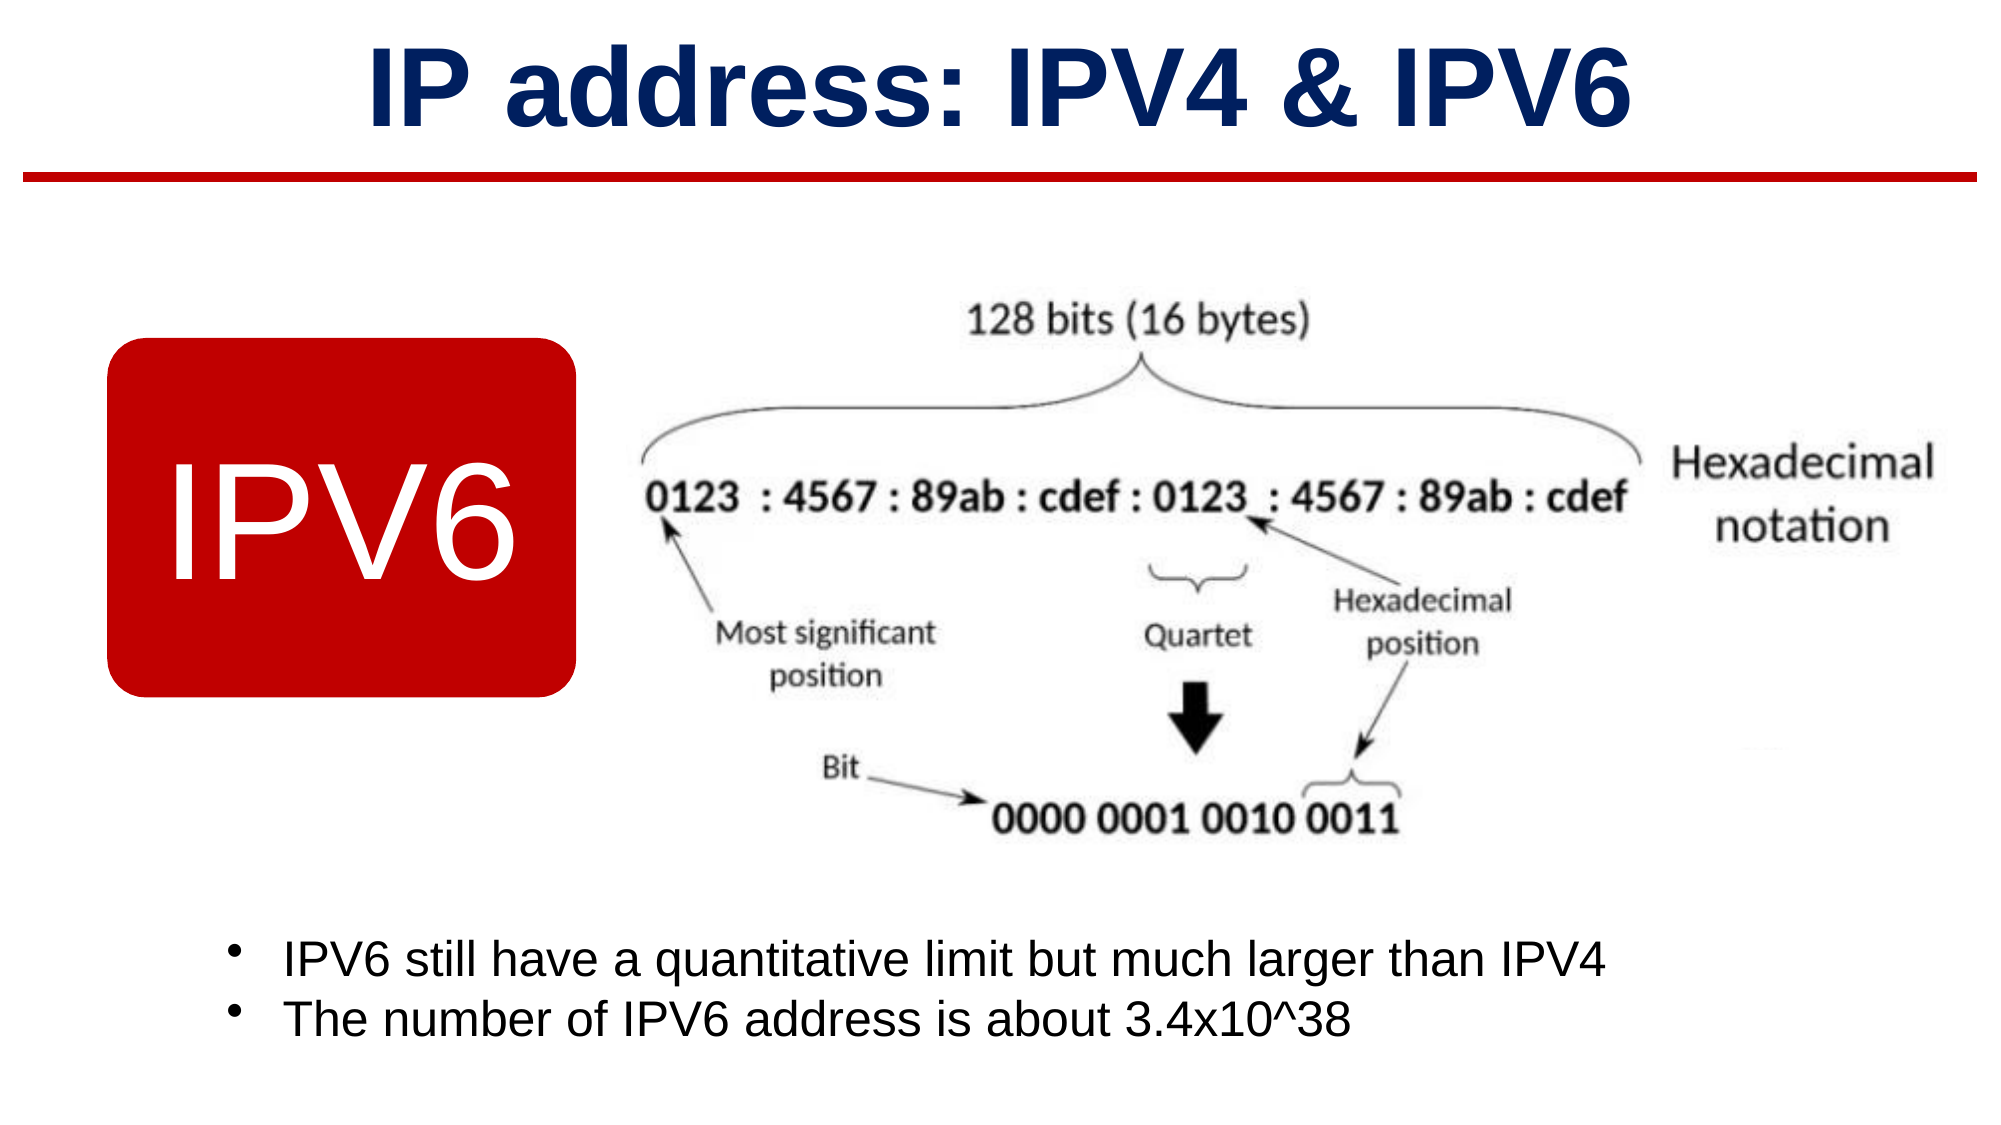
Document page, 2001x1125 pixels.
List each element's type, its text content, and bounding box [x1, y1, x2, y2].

text_box IPV6 still have a quantitative limit but much larger than IPV4 The number of IPV6 address is about 3.4x10^38 [224, 924, 1611, 1047]
text_box IPV6 [158, 411, 525, 614]
text_box [107, 337, 577, 698]
title IP address: IPV4 & IPV6 [364, 12, 1636, 203]
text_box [626, 286, 1951, 871]
